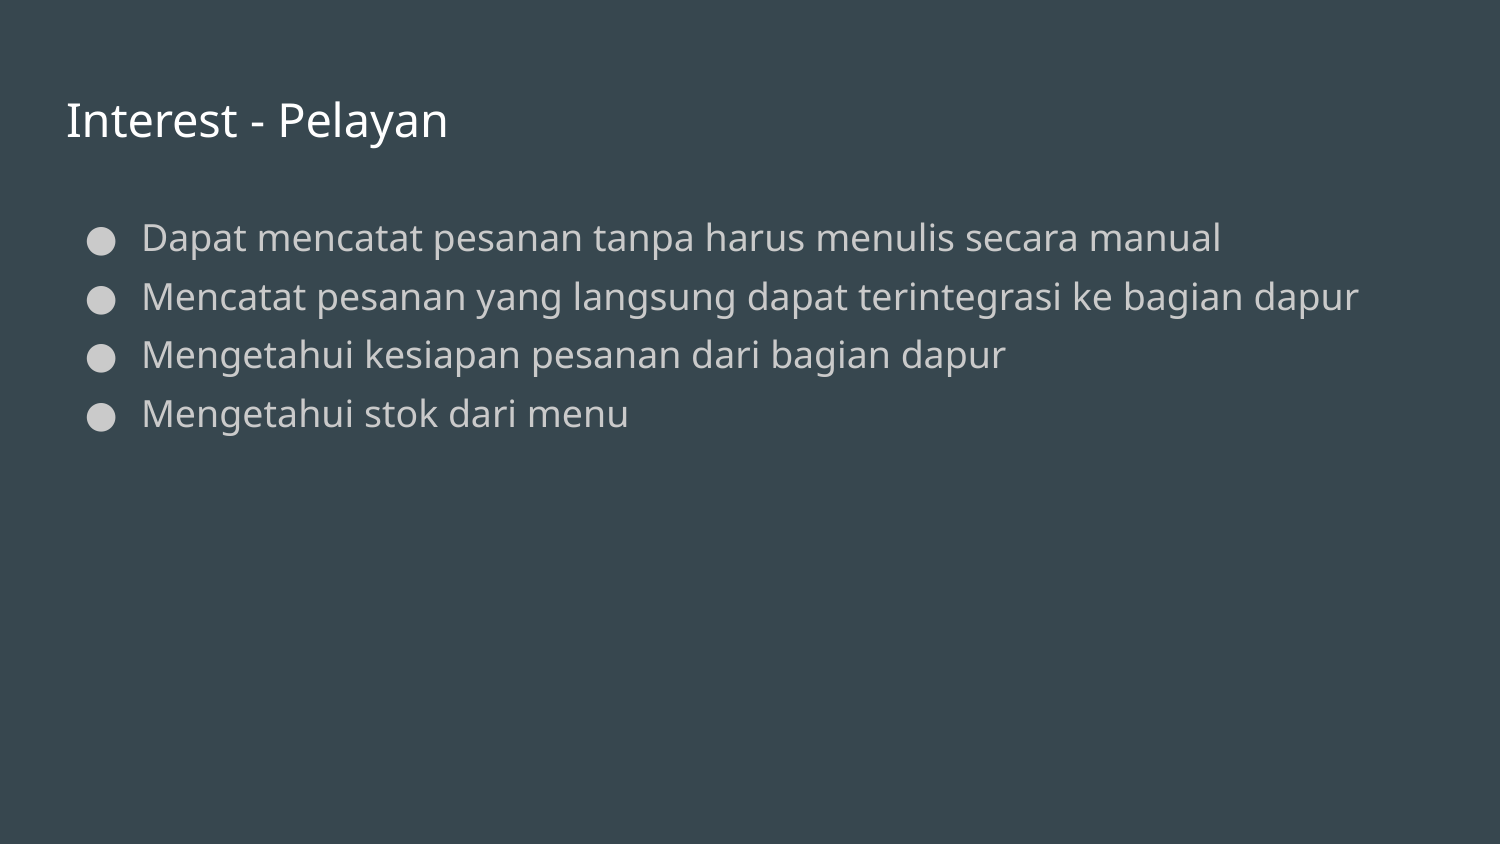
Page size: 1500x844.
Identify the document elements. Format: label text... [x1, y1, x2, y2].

list Dapat mencatat pesanan tanpa harus menulis secara manual Mencatat pesanan yang langsung dapat terintegrasi ke bagian dapur Mengetahui kesiapan pesanan dari bagian dapur Mengetahui stok dari menu [51, 189, 1449, 750]
title Interest - Pelayan [51, 72, 1449, 167]
